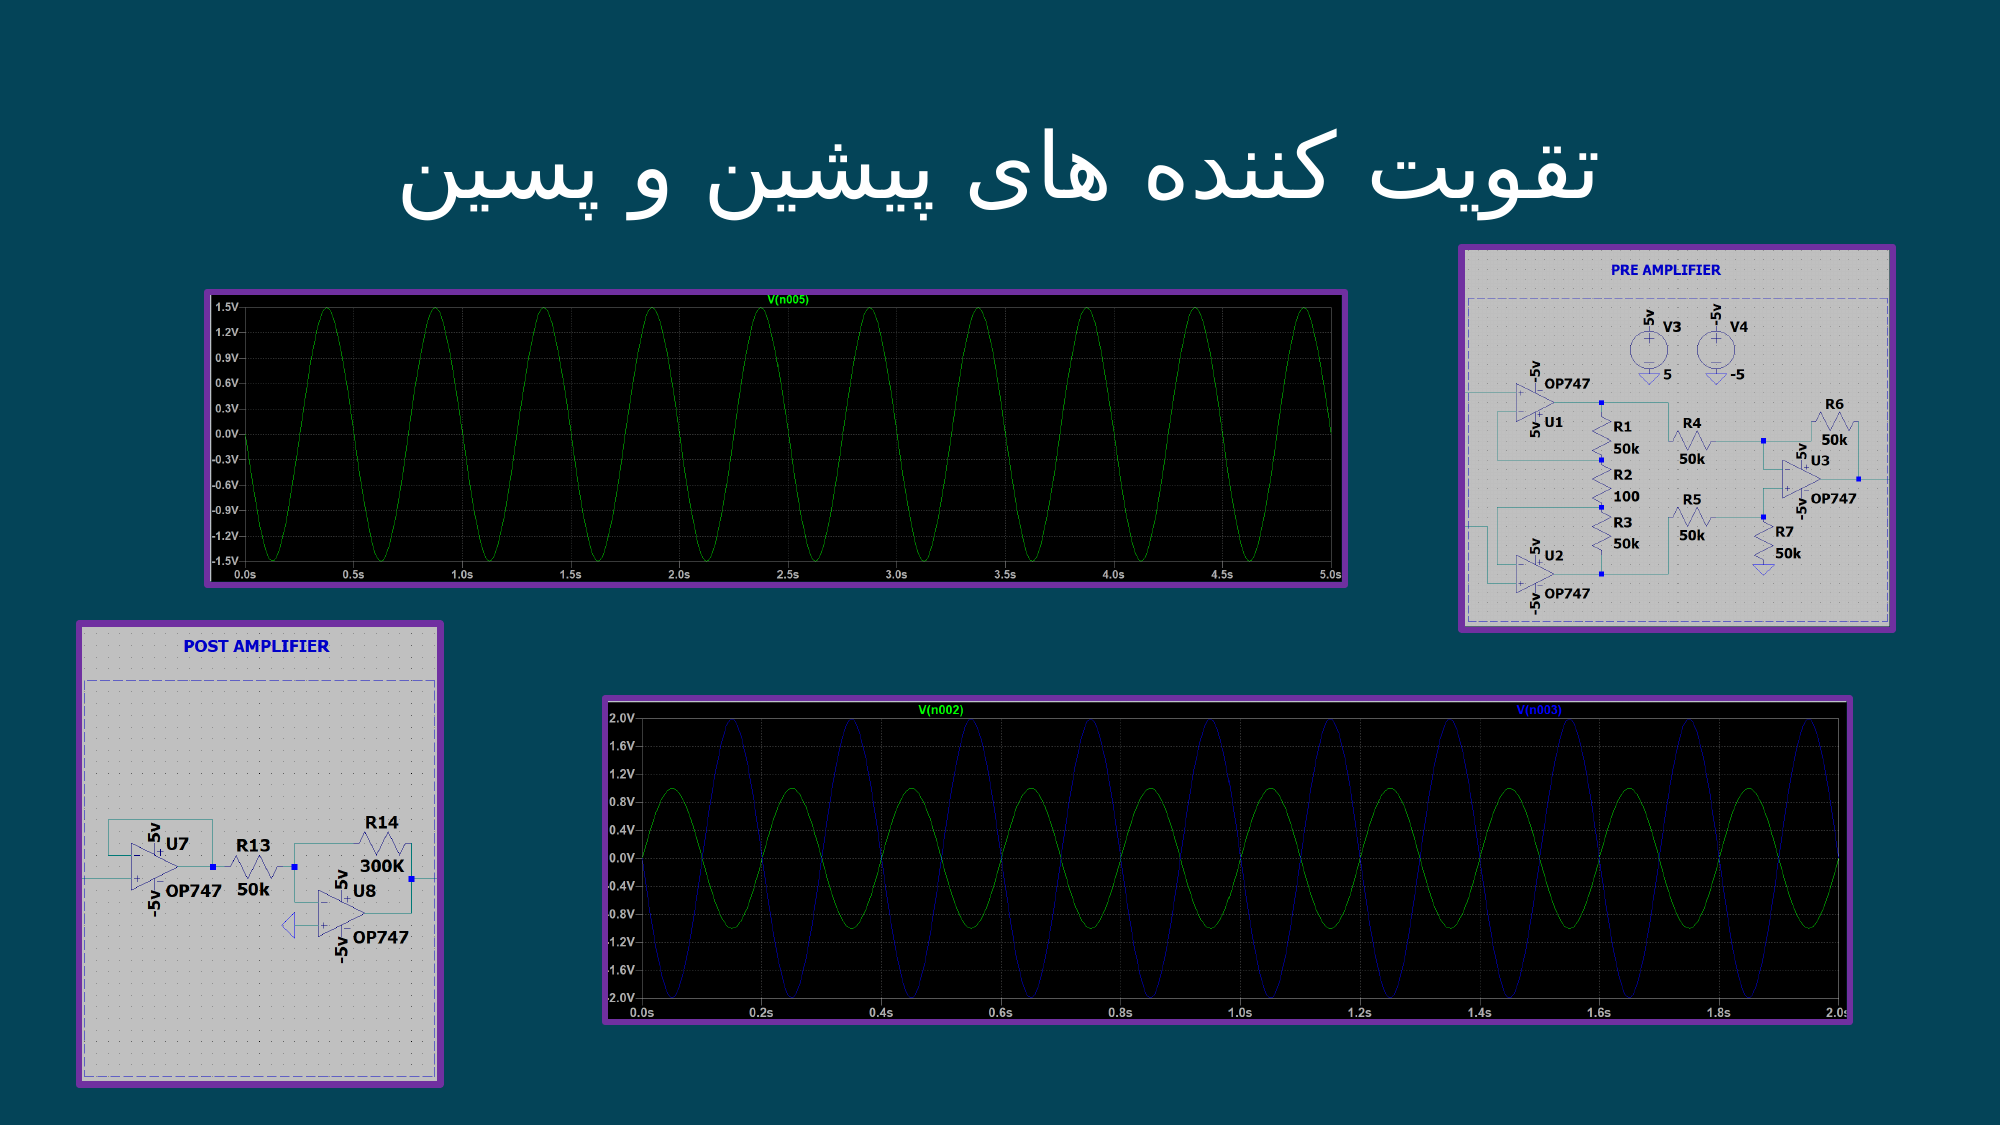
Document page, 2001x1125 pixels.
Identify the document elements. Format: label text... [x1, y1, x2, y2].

picture [210, 294, 1343, 582]
picture [81, 626, 438, 1082]
picture [607, 701, 1847, 1020]
title تقویت کننده های پیشین و پسین [137, 59, 1863, 278]
picture [1464, 249, 1890, 627]
